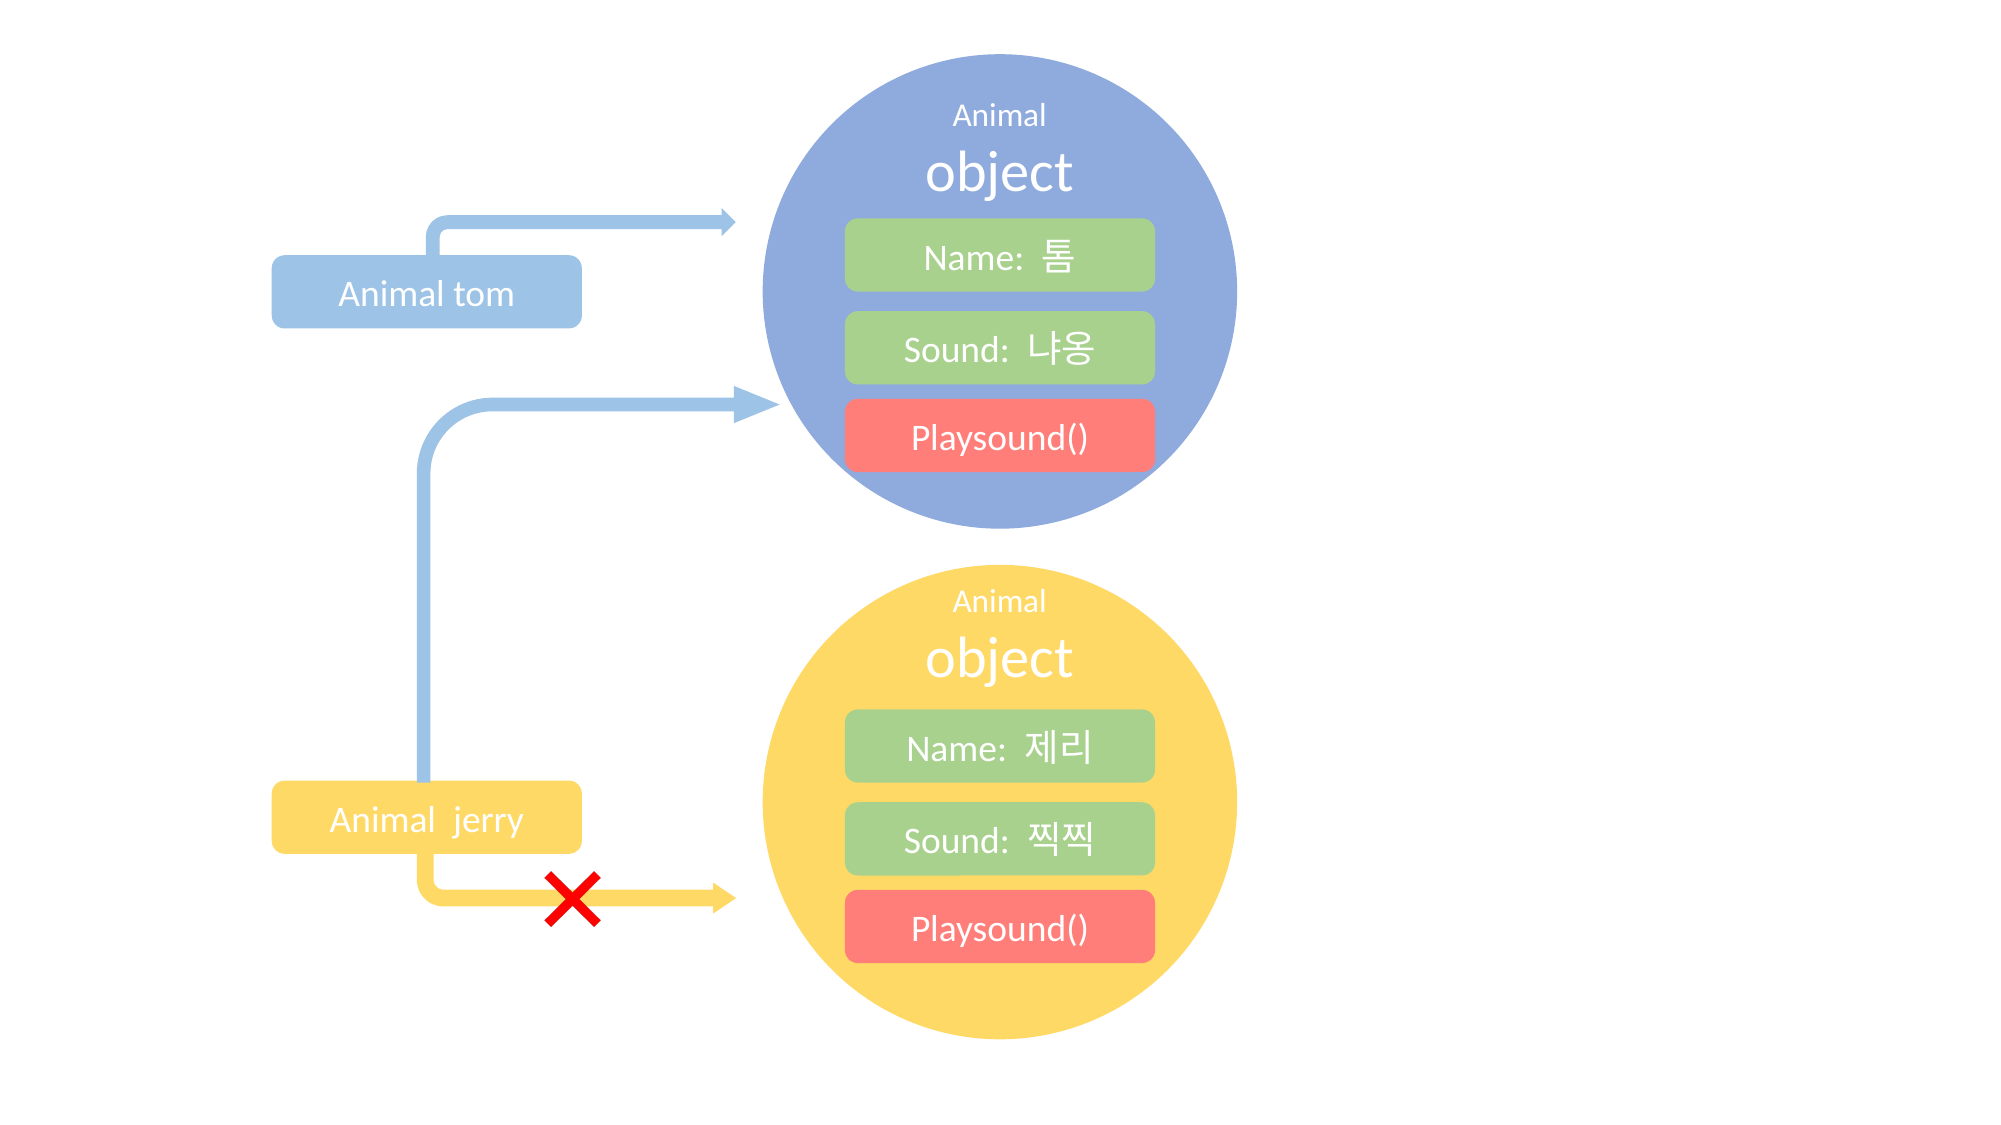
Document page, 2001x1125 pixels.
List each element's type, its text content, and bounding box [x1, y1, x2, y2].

text_box Playsound() [844, 889, 1156, 964]
text_box [611, 882, 737, 914]
text_box [762, 54, 1238, 529]
text_box Sound: 냐옹 [844, 311, 1156, 385]
text_box [425, 207, 736, 259]
picture [534, 861, 611, 937]
text_box Animal object [892, 85, 1108, 211]
text_box Sound: 찍찍 [844, 802, 1156, 876]
text_box [416, 851, 534, 907]
text_box Name: 톰 [844, 218, 1156, 292]
text_box [762, 590, 1238, 1040]
text_box Animal object [892, 572, 1108, 697]
text_box Name: 제리 [844, 709, 1156, 783]
text_box Playsound() [844, 398, 1156, 473]
text_box Animal jerry [271, 780, 582, 854]
text_box [416, 385, 780, 783]
text_box Animal tom [271, 255, 582, 329]
text_box [942, 564, 1058, 572]
